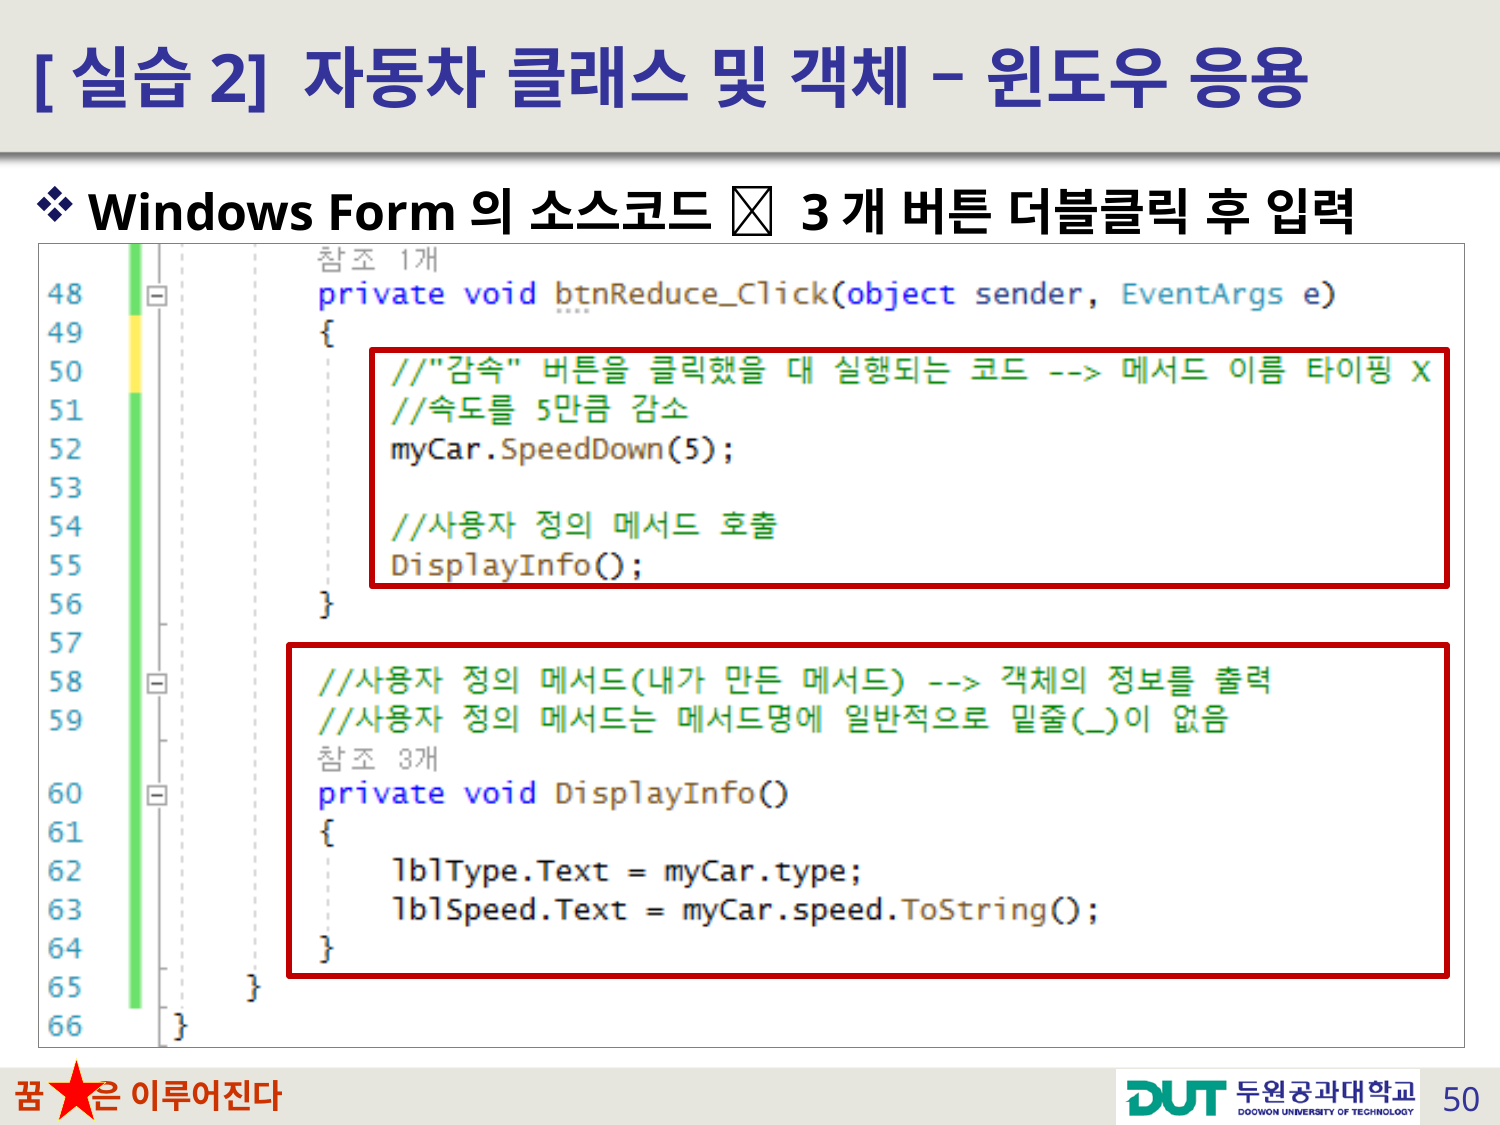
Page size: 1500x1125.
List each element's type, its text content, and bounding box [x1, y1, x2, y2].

picture [0, 1066, 1500, 1125]
picture [0, 0, 1500, 173]
picture [38, 243, 1465, 1048]
list Windows Form의 소스코드  3개 버튼 더블클릭 후 입력 [17, 160, 1487, 1067]
picture [100, 1085, 113, 1090]
title [실습2] 자동차 클래스 및 객체 – 윈도우 응용 [17, 8, 1483, 142]
